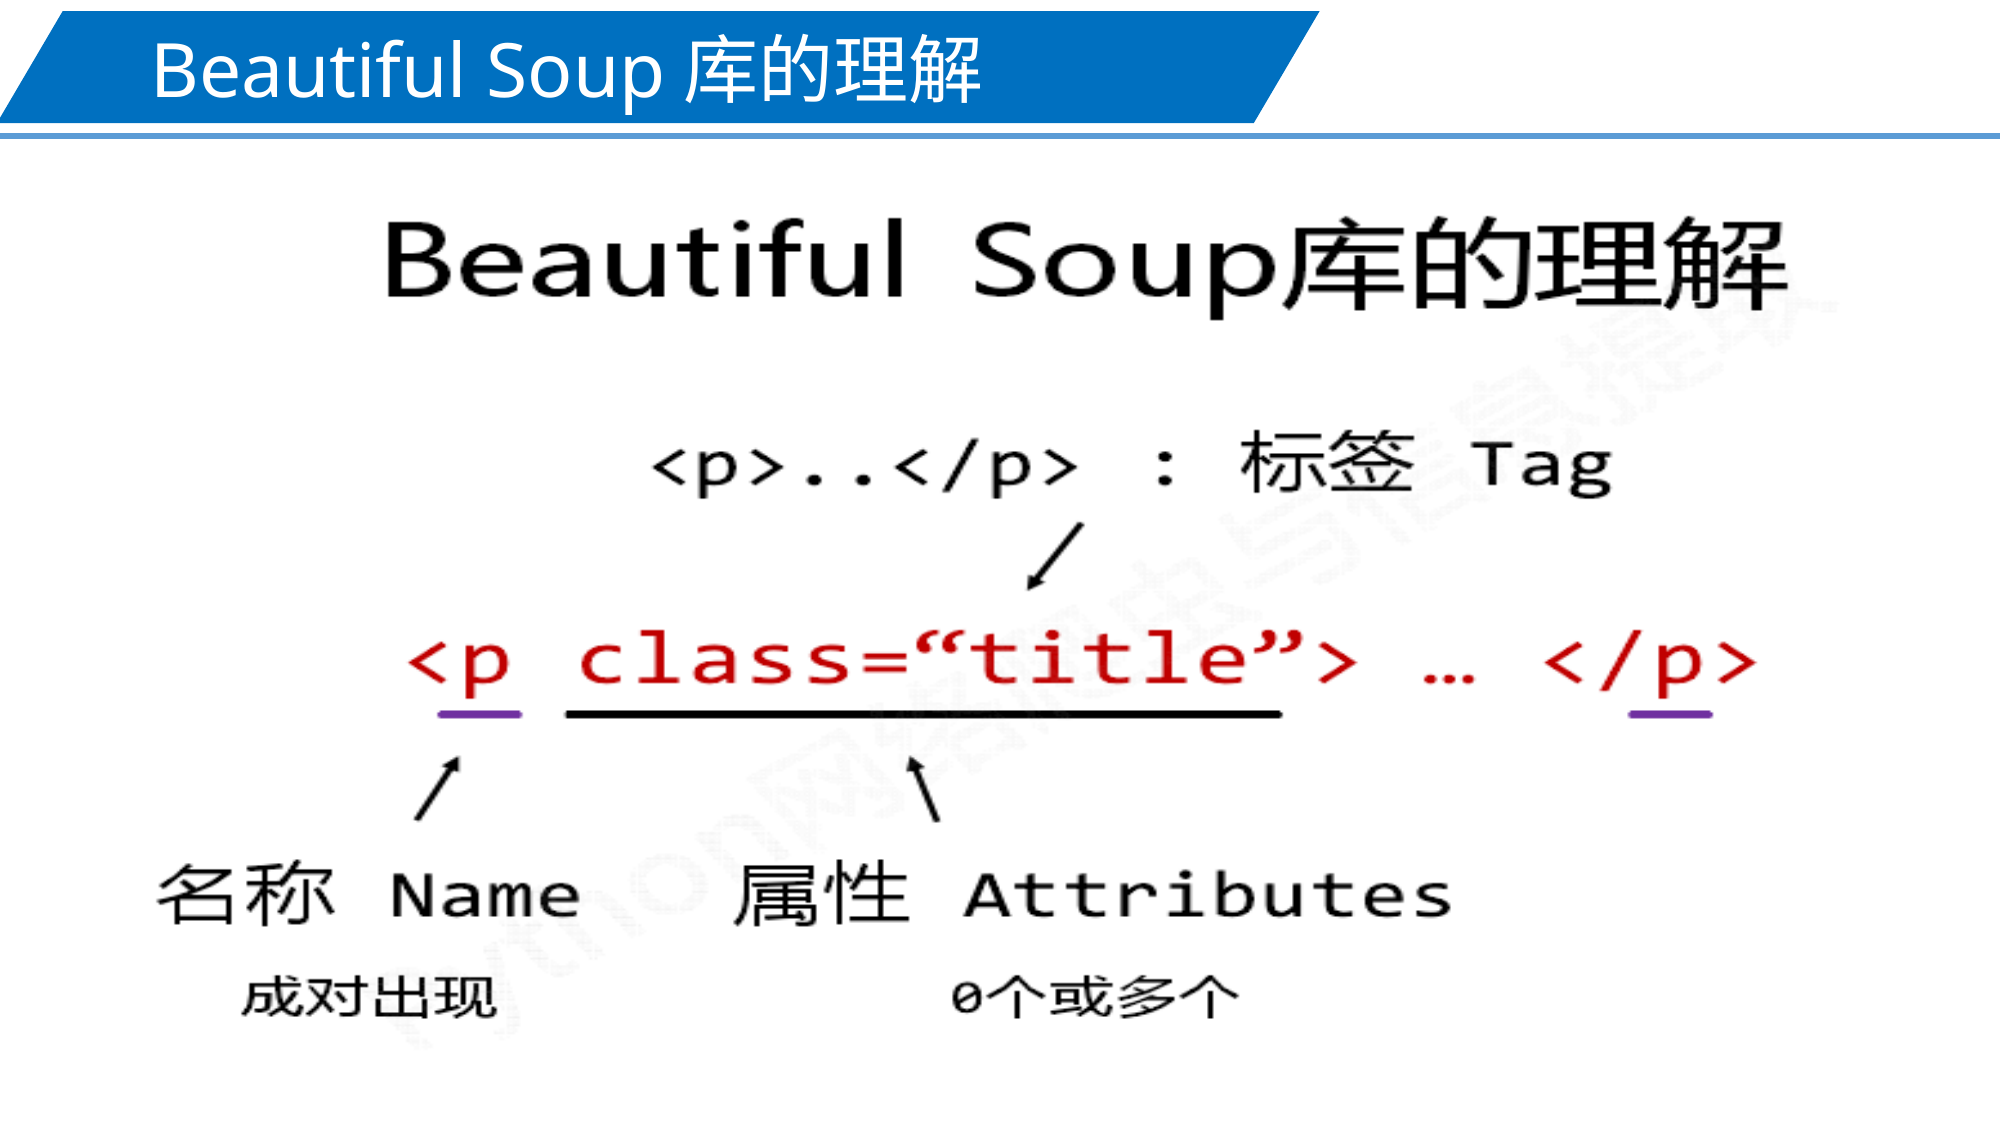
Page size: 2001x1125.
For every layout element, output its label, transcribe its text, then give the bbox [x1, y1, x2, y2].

text_box Beautiful Soup库的理解 [0, 11, 1320, 124]
picture [26, 148, 1894, 1066]
